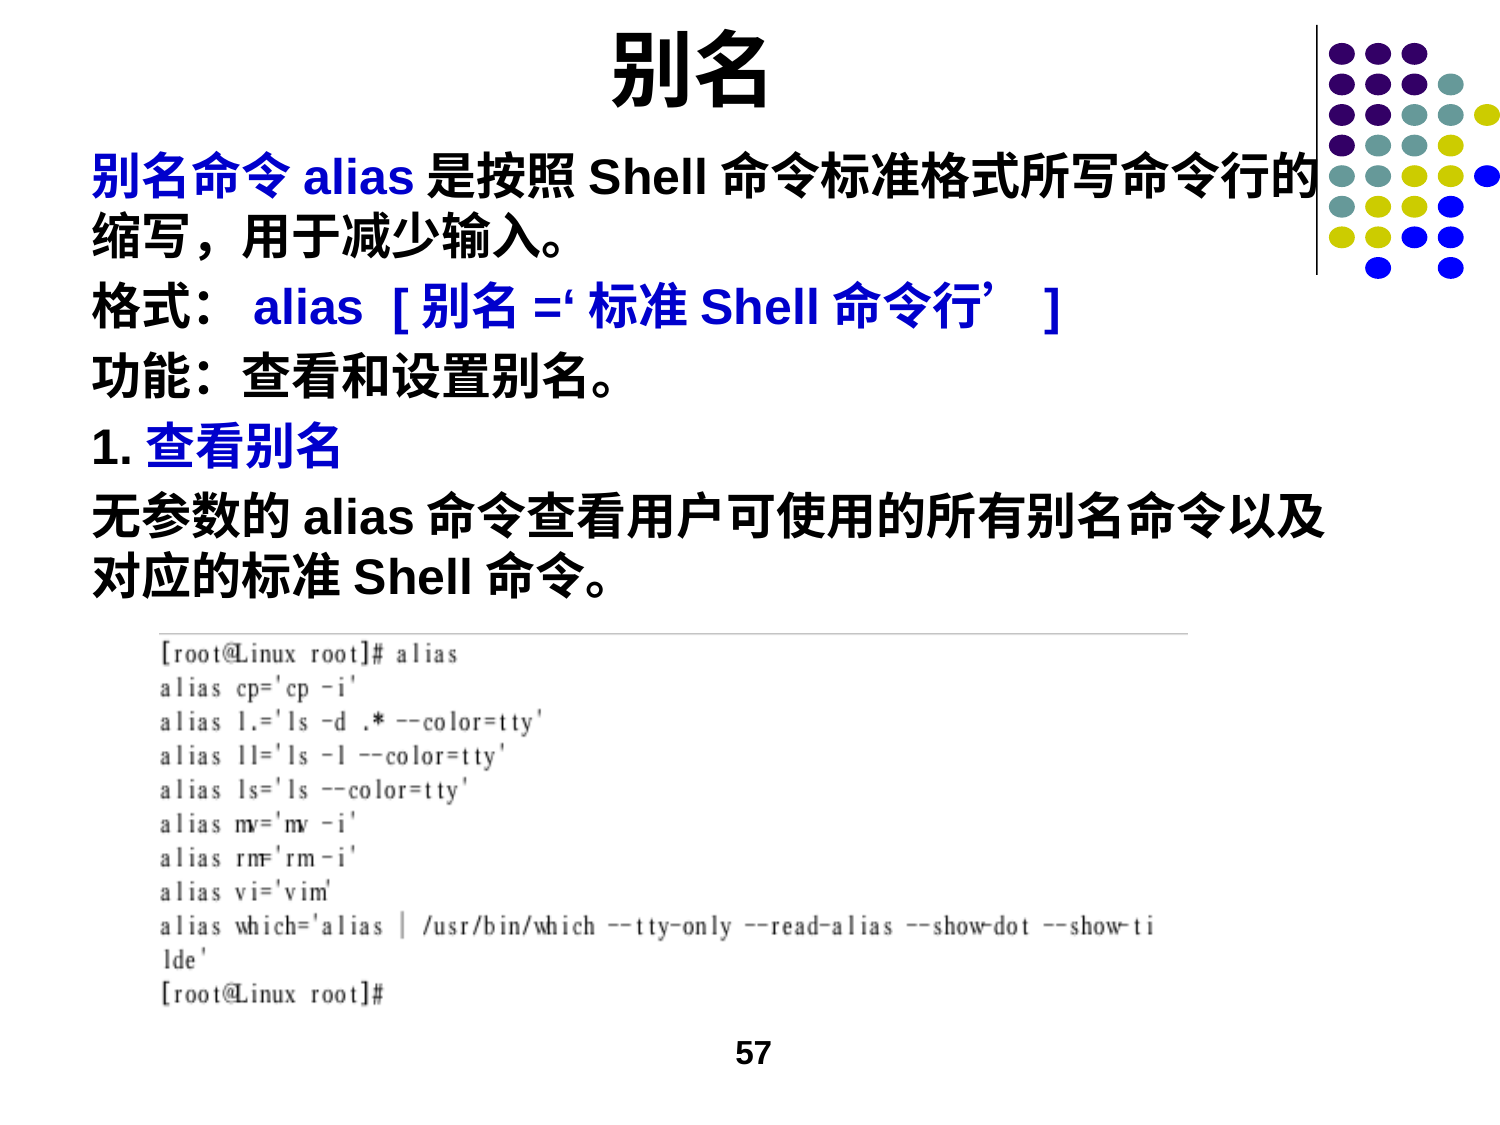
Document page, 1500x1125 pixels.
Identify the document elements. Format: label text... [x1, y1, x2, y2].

list 别名命令alias是按照Shell命令标准格式所写命令行的缩写，用于减少输入。 格式：alias [别名=‘标准Shell命令行’] 功能：查看和设置别名。 1.查看别名 无参数的alias命令查看用户可使用的所有别名命令以及对应的标准Shell命令。 [76, 136, 1355, 862]
slide_number 57 [578, 1045, 930, 1099]
picture [159, 633, 1188, 1036]
title 别名 [74, 0, 1313, 125]
